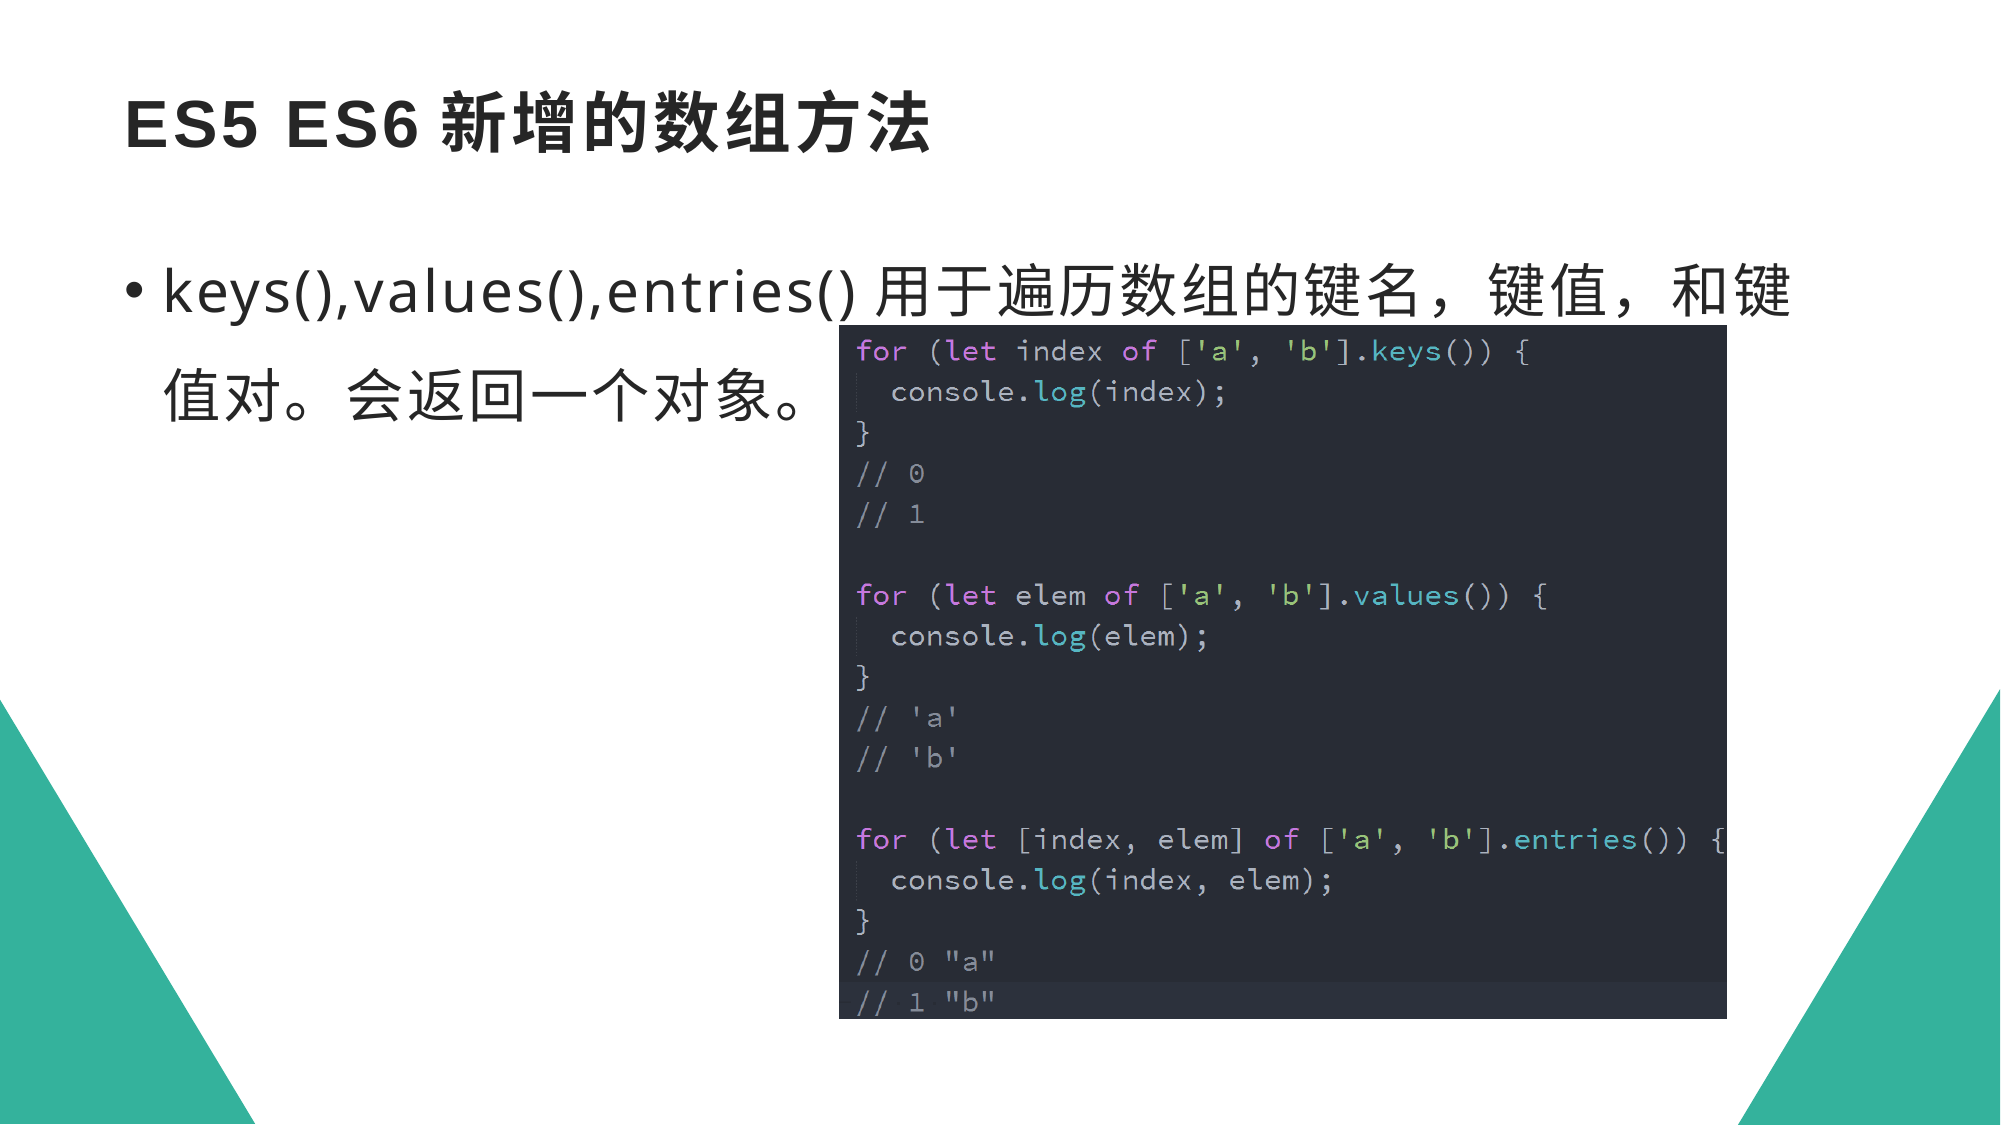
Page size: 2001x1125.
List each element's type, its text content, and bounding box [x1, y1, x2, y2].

title ES5 ES6新增的数组方法 [109, 72, 1891, 146]
picture [839, 325, 1727, 1019]
list keys(),values(),entries()用于遍历数组的键名，键值，和键值对。会返回一个对象。 [109, 211, 1869, 1041]
